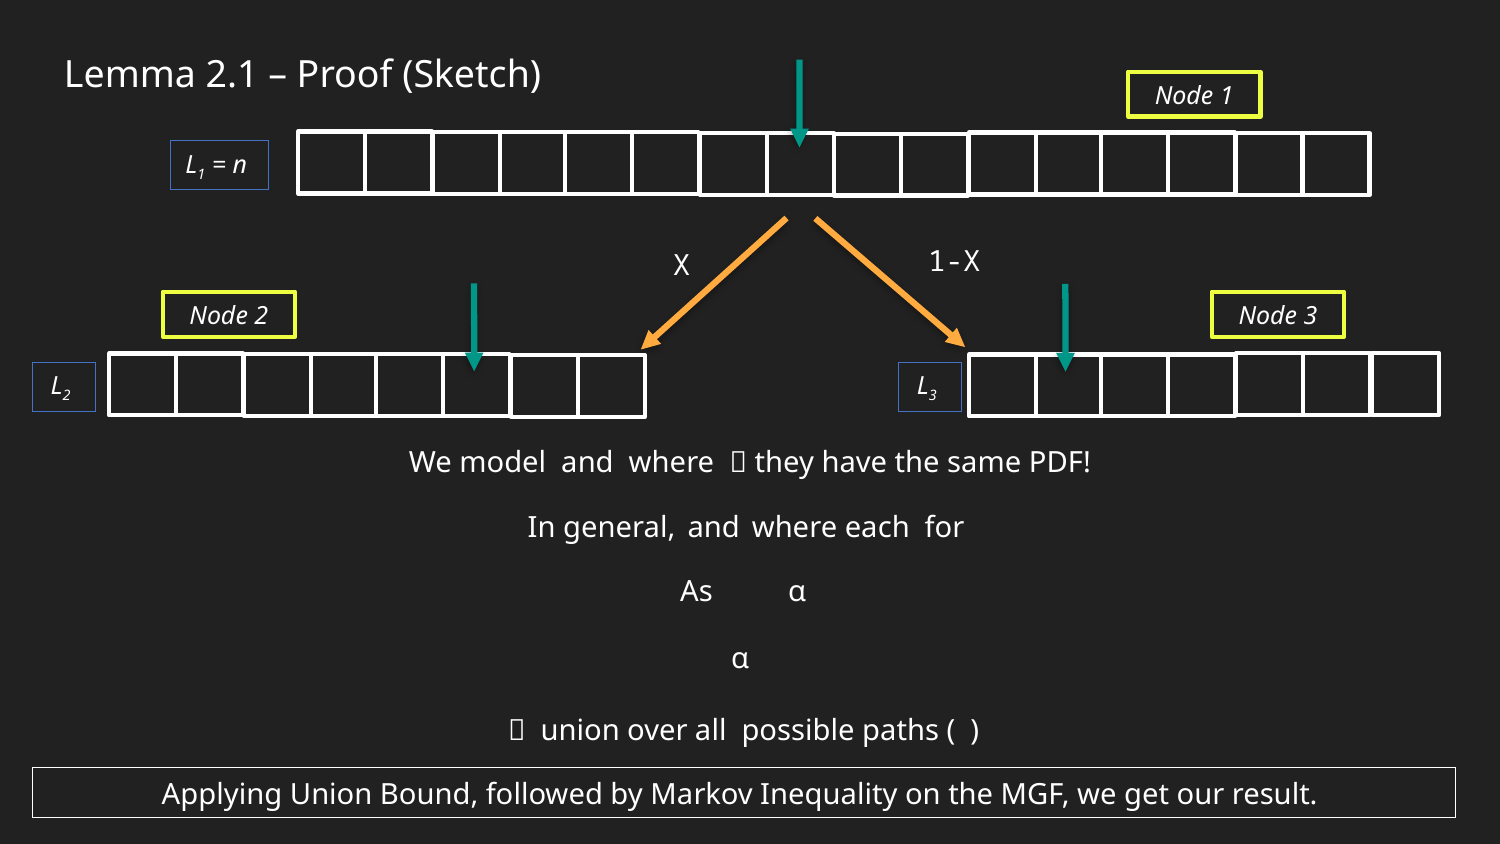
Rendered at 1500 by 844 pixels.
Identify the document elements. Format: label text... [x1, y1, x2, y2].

text_box Lemma 2.1 – Proof (Sketch) [48, 34, 1430, 116]
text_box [297, 131, 1370, 196]
text_box Applying Union Bound, followed by Markov Inequality on the MGF, we get our result. [32, 767, 1456, 818]
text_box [640, 217, 787, 350]
text_box 1-X [970, 234, 1014, 285]
text_box [1370, 351, 1441, 417]
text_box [815, 218, 966, 348]
text_box L1 = n [170, 140, 269, 190]
text_box Node 2 [161, 290, 297, 339]
text_box L3 [898, 362, 962, 412]
text_box Node 3 [1210, 290, 1346, 339]
text_box L2 [32, 362, 96, 412]
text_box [108, 353, 646, 418]
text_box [968, 353, 1371, 417]
